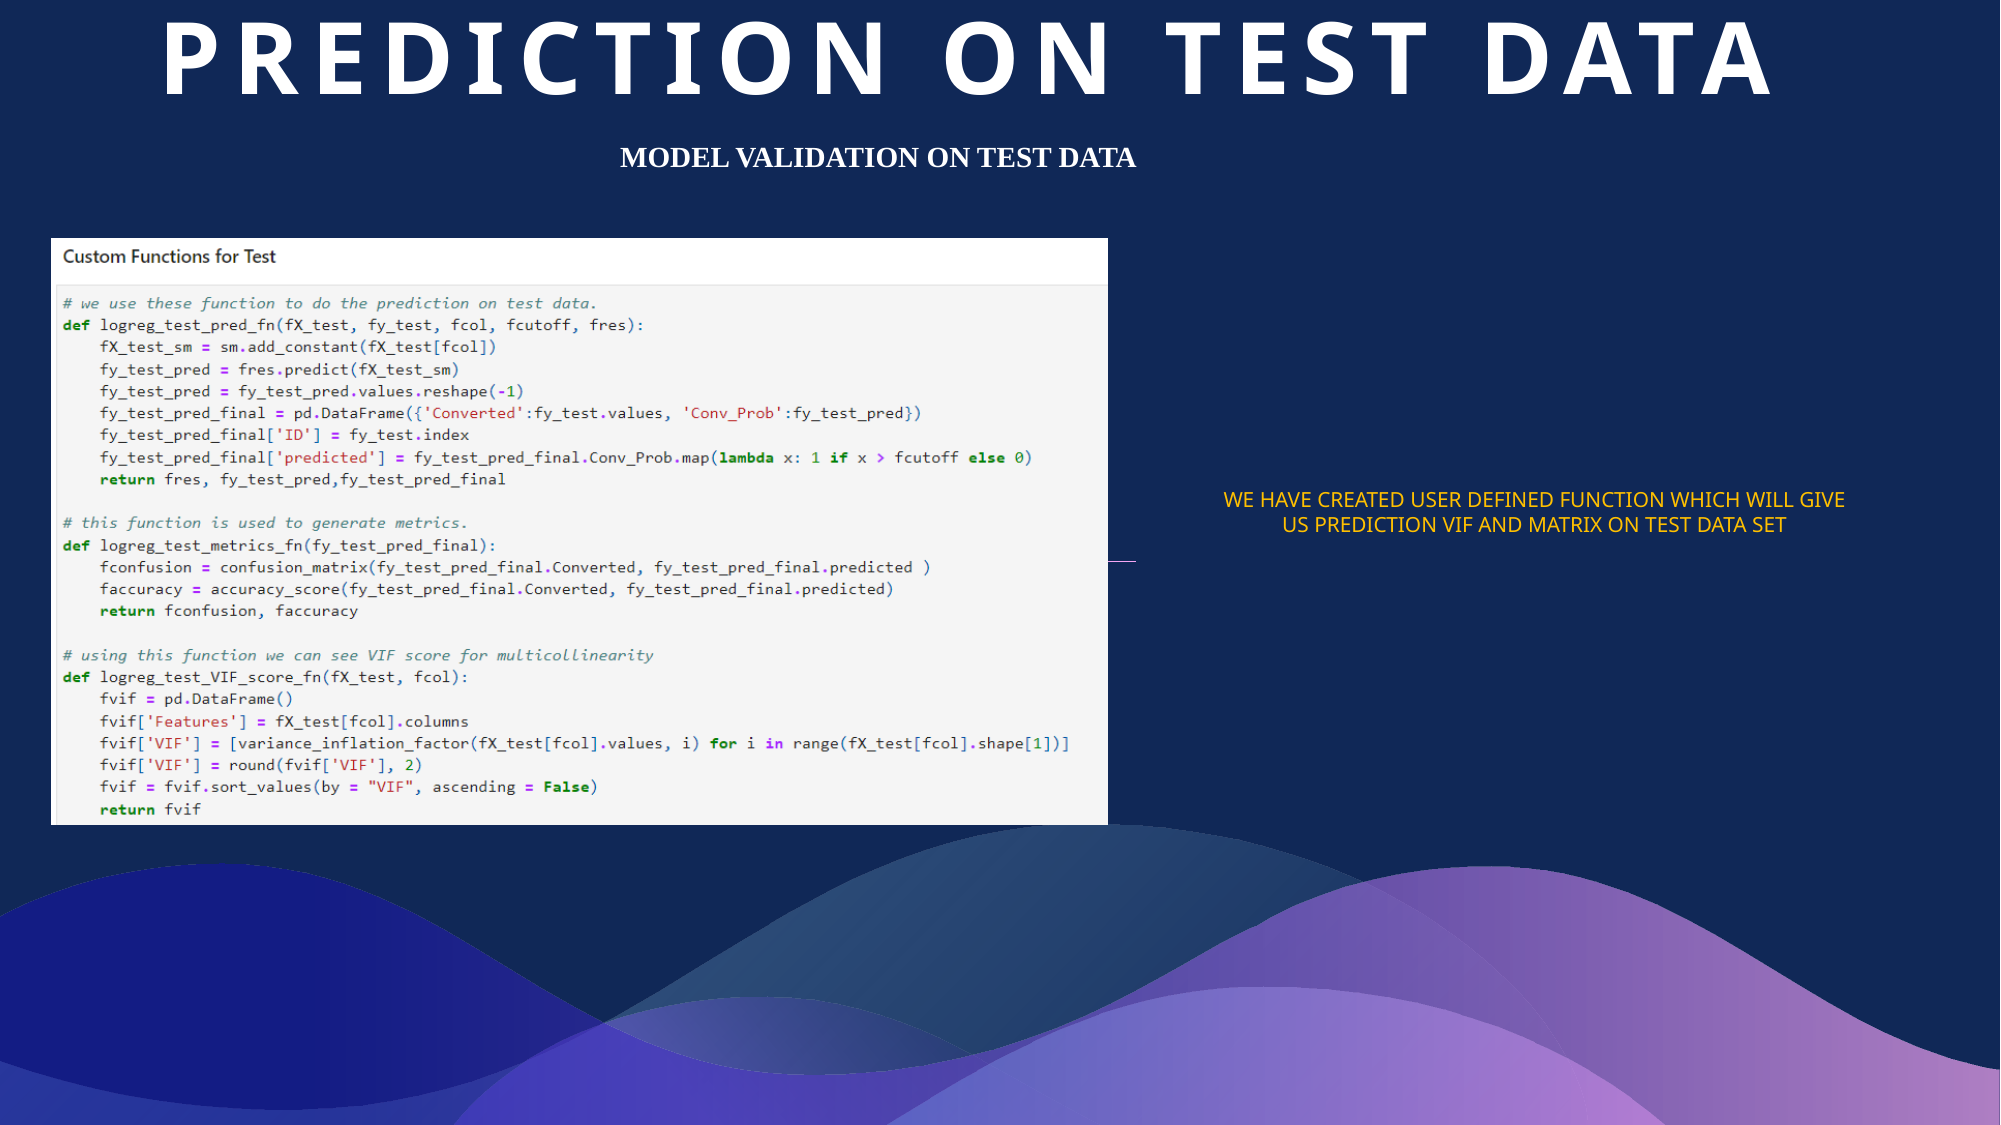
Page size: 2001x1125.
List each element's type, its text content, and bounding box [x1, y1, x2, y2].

text_box We have created user defined function which will give us prediction VIF and matrix on Test Data Set [1199, 478, 1870, 545]
picture [51, 238, 1108, 825]
text_box Model Validation on Test Data [458, 123, 1299, 182]
title Prediction on test data [138, 8, 1831, 124]
